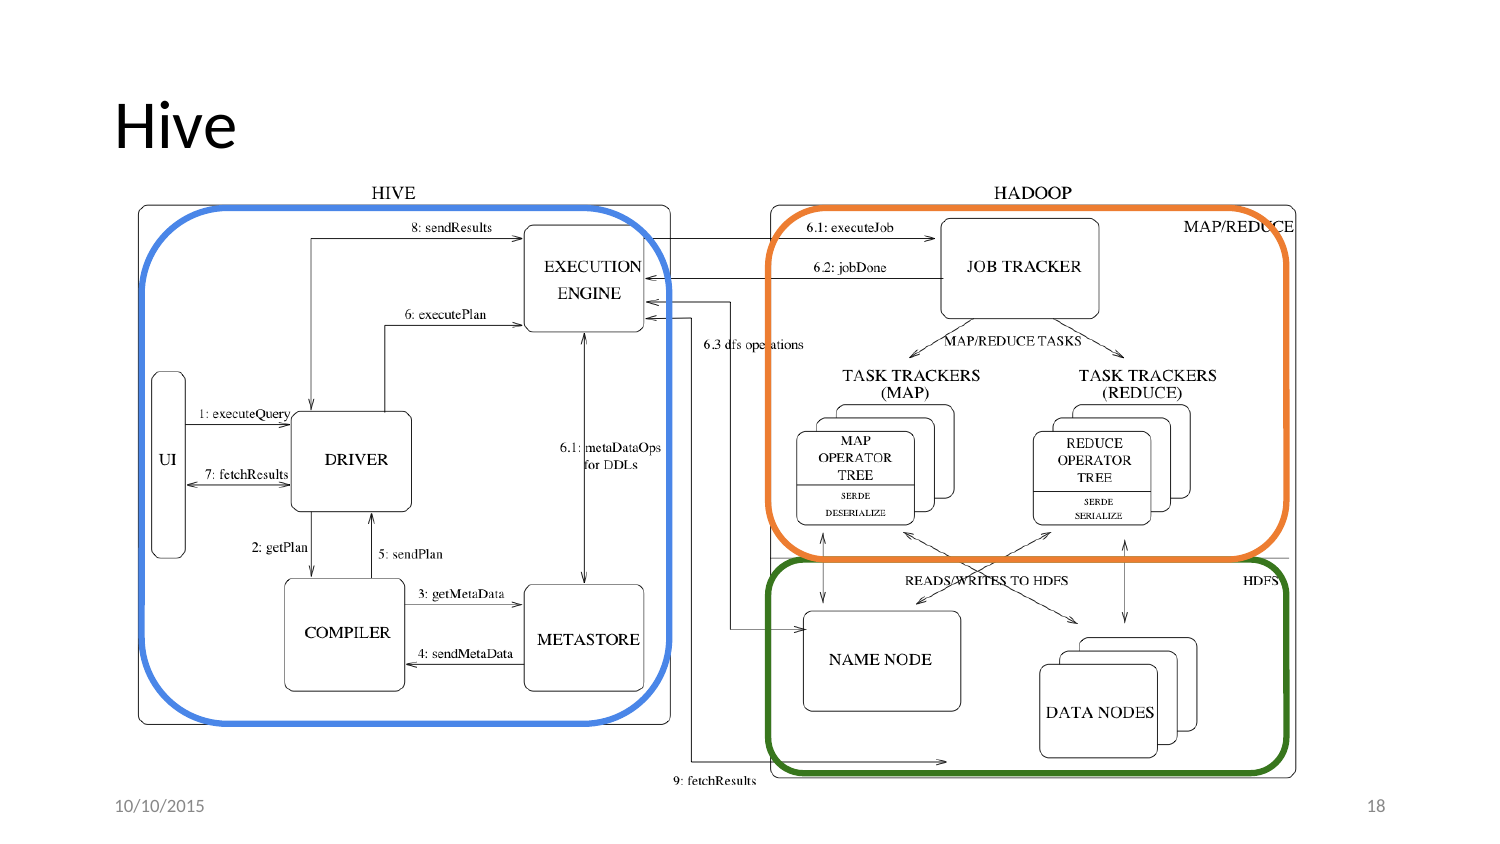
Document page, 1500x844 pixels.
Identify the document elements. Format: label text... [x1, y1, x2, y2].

picture [137, 183, 1299, 785]
slide_number ‹#› [1059, 782, 1397, 827]
title Hive [103, 44, 1397, 208]
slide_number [103, 782, 441, 827]
